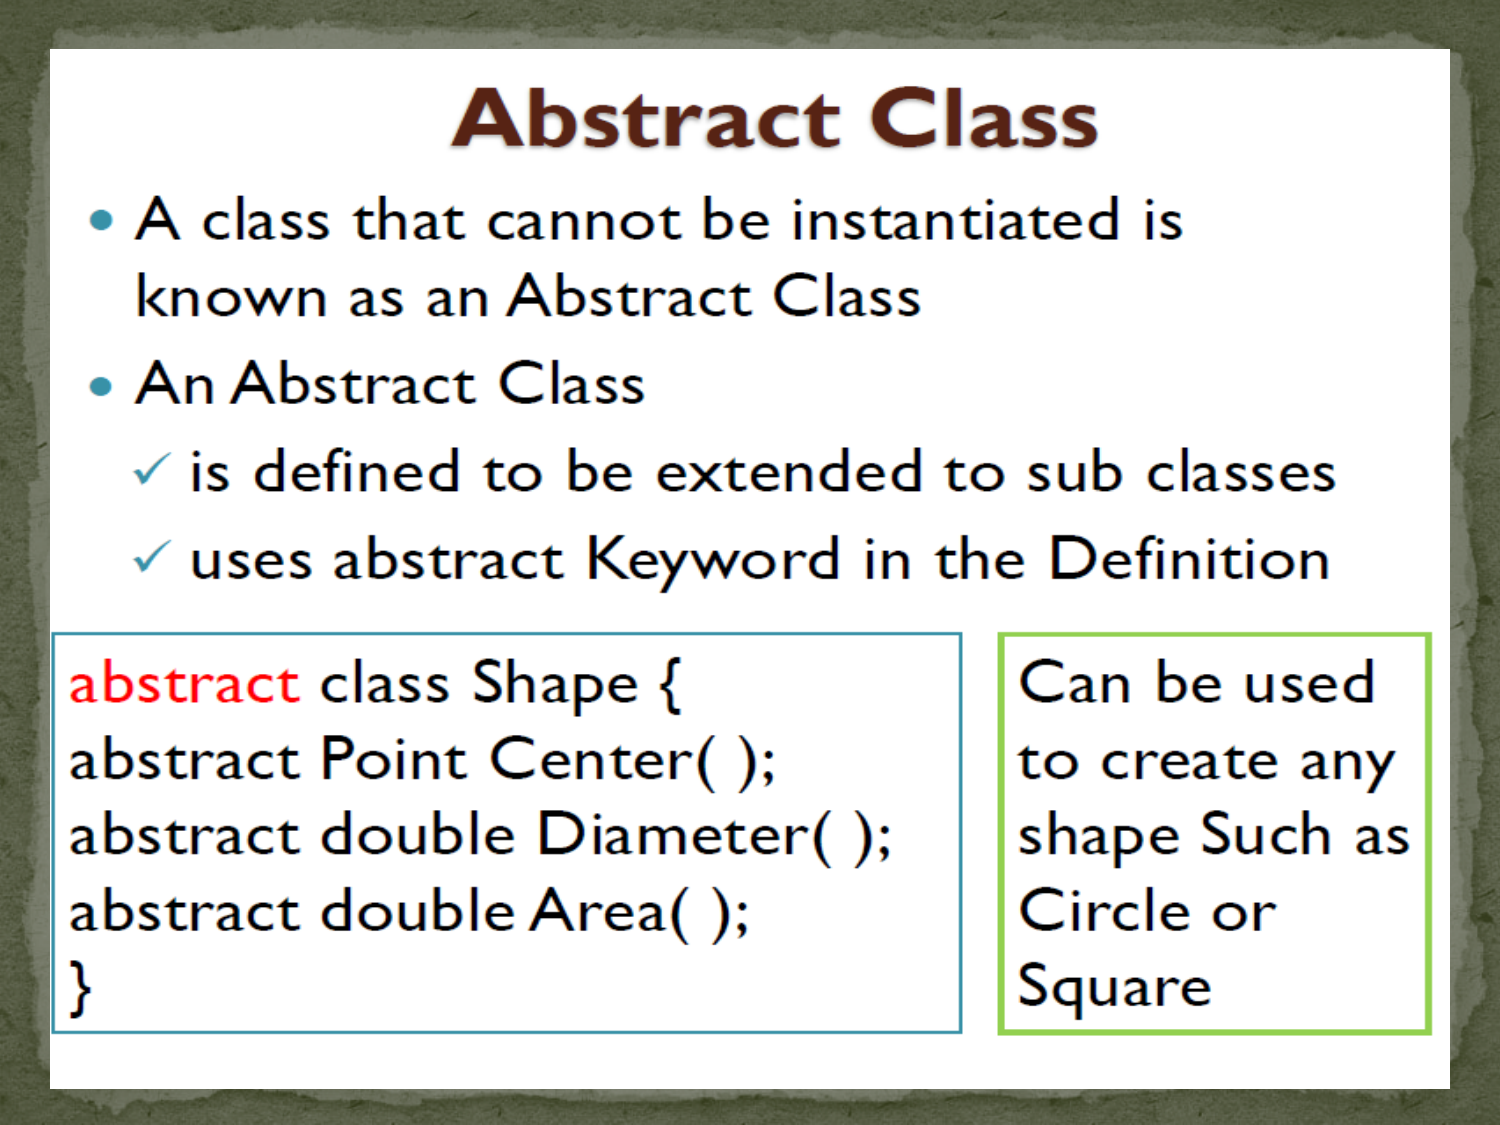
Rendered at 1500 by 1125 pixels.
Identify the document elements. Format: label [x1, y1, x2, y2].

picture [50, 49, 1450, 1089]
